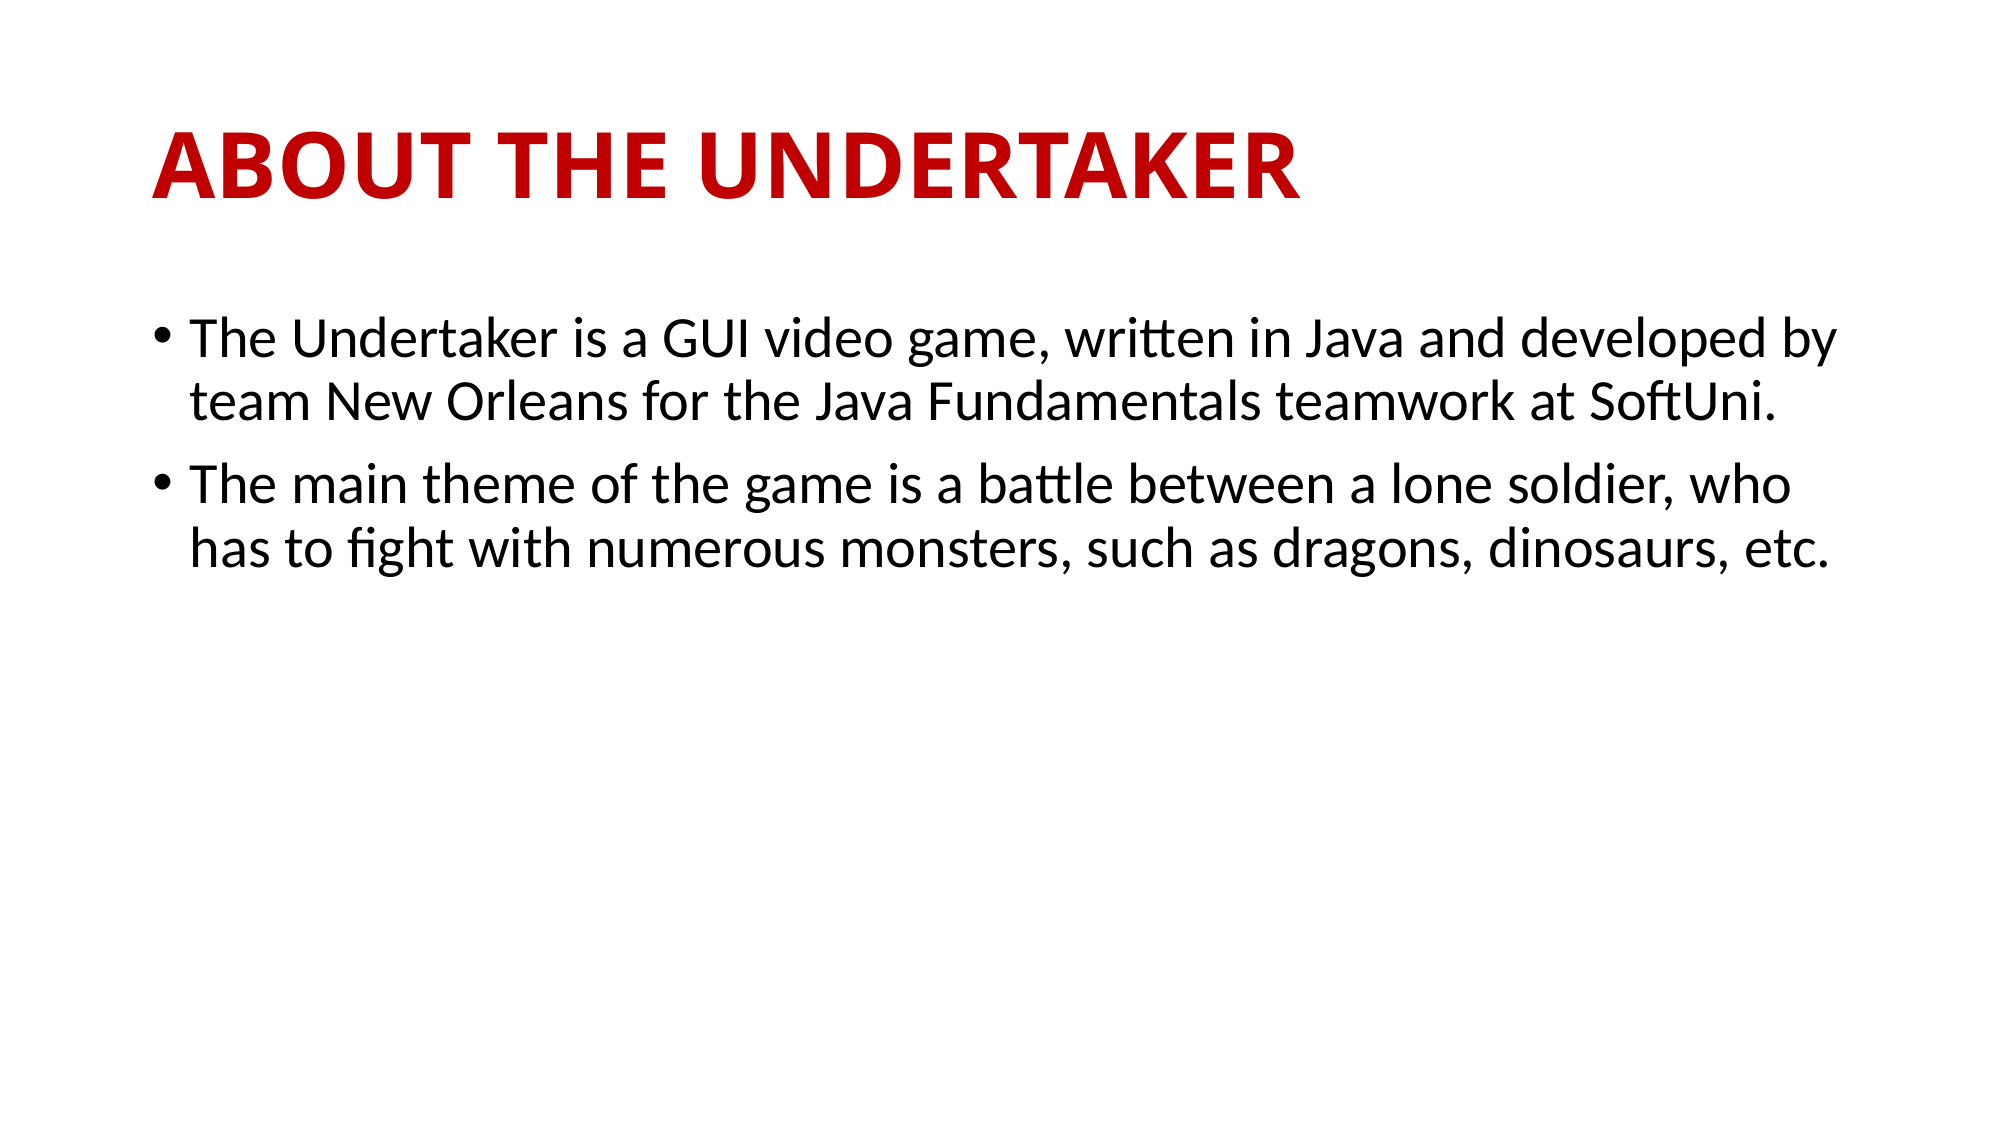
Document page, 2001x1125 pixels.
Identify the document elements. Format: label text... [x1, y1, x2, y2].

title ABOUT THE UNDERTAKER [137, 59, 1863, 278]
list The Undertaker is a GUI video game, written in Java and developed by team New Orleans for the Java Fundamentals teamwork at SoftUni. The main theme of the game is a battle between a lone soldier, who has to fight with numerous monsters, such as dragons, dinosaurs, etc. [137, 299, 1863, 1014]
